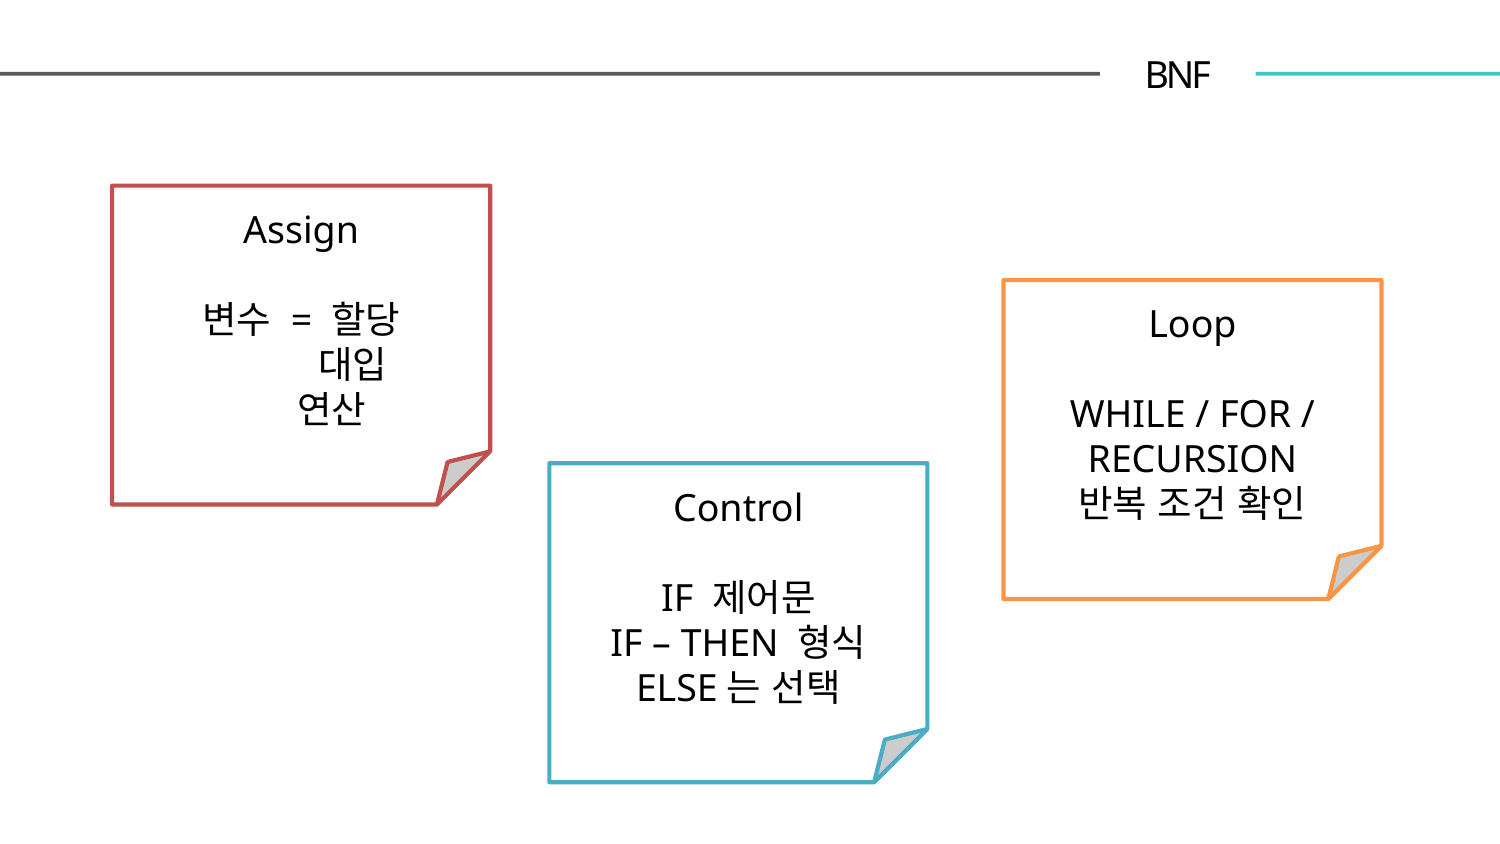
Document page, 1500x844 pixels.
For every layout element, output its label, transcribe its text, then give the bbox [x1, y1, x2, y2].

text_box Assign 변수 = 할당 대입 연산 [110, 183, 493, 507]
text_box Control IF 제어문 IF – THEN 형식 ELSE는 선택 [547, 461, 930, 785]
text_box BNF [1099, 43, 1256, 104]
text_box Loop WHILE / FOR / RECURSION 반복 조건 확인 [1001, 278, 1384, 602]
